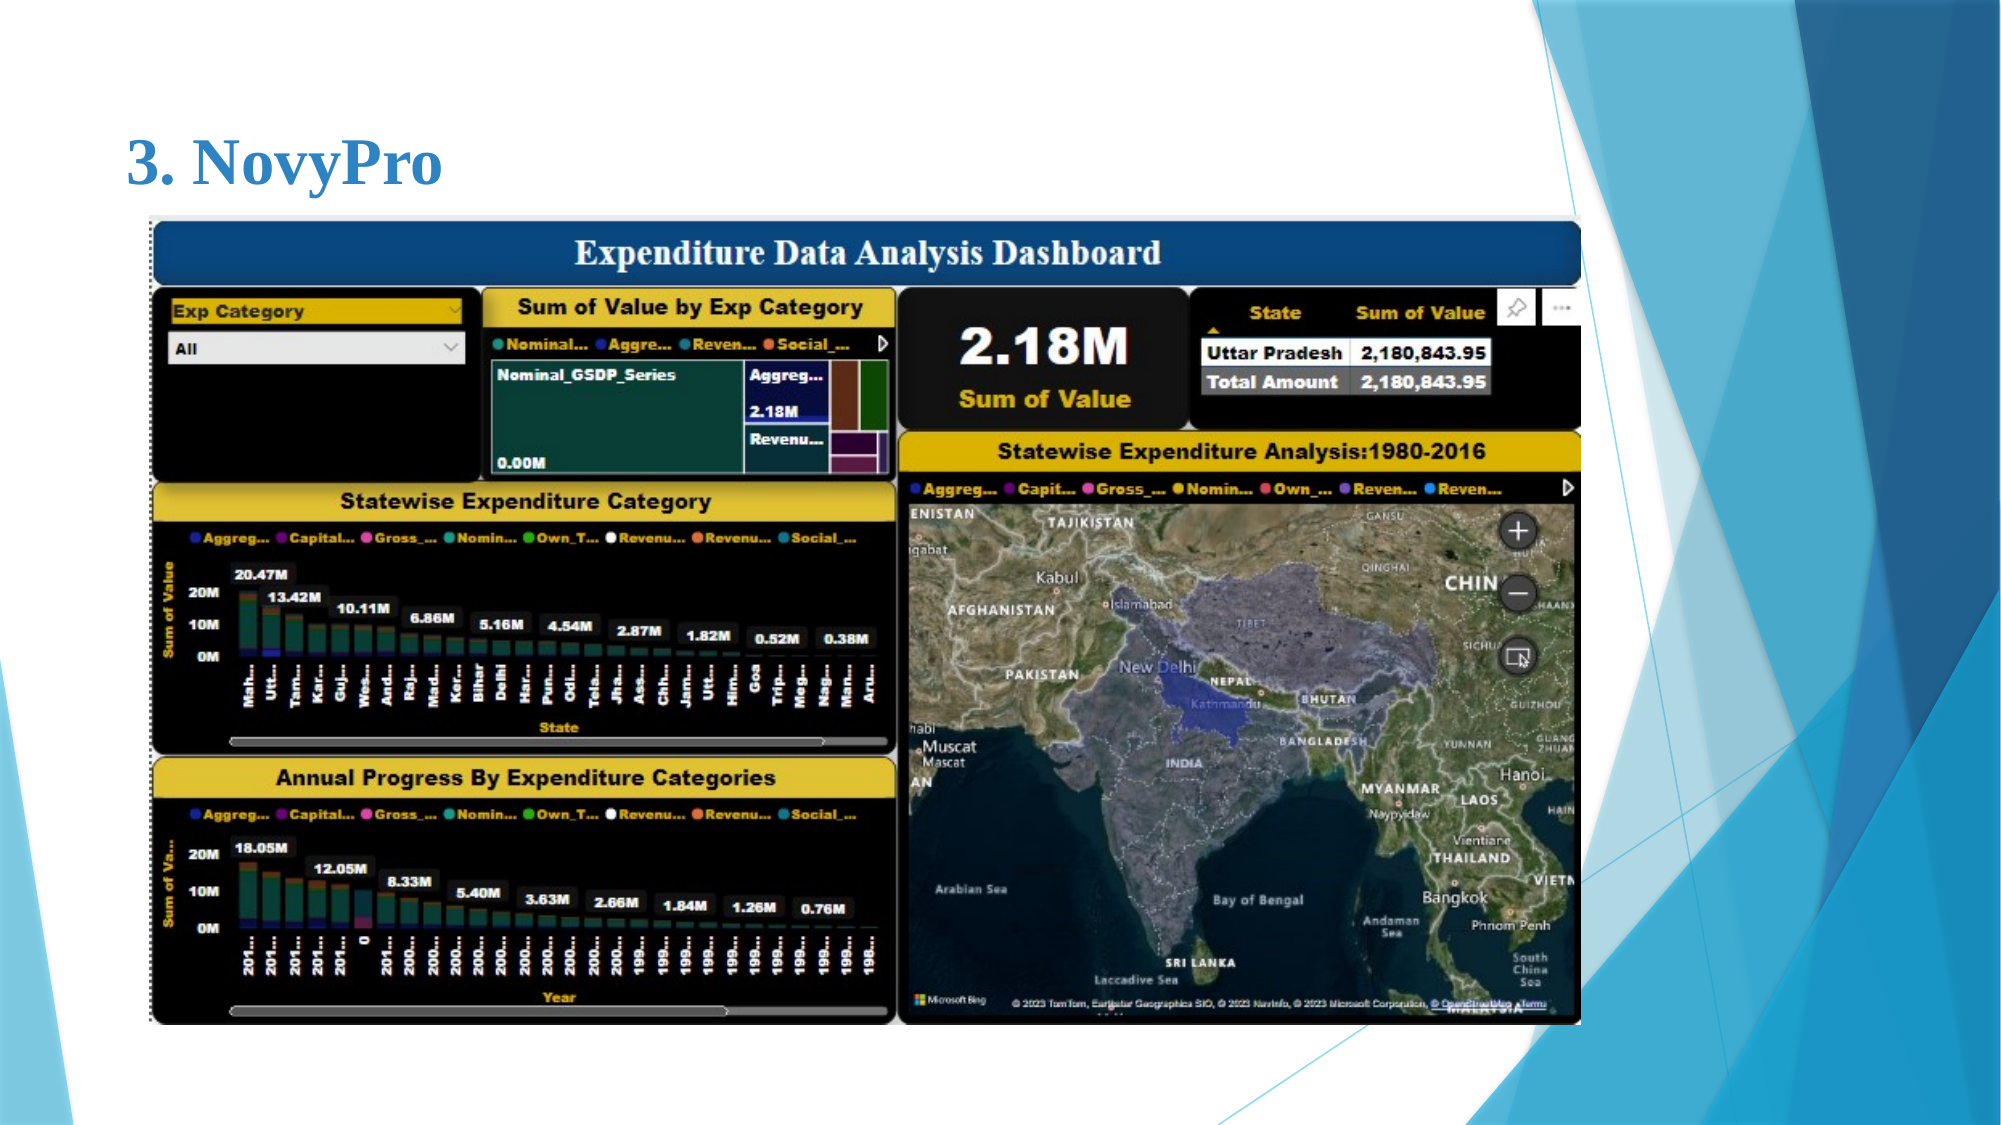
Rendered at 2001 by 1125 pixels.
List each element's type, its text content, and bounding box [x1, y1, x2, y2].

picture [148, 214, 1582, 1026]
title 3. NovyPro [111, 99, 1522, 216]
